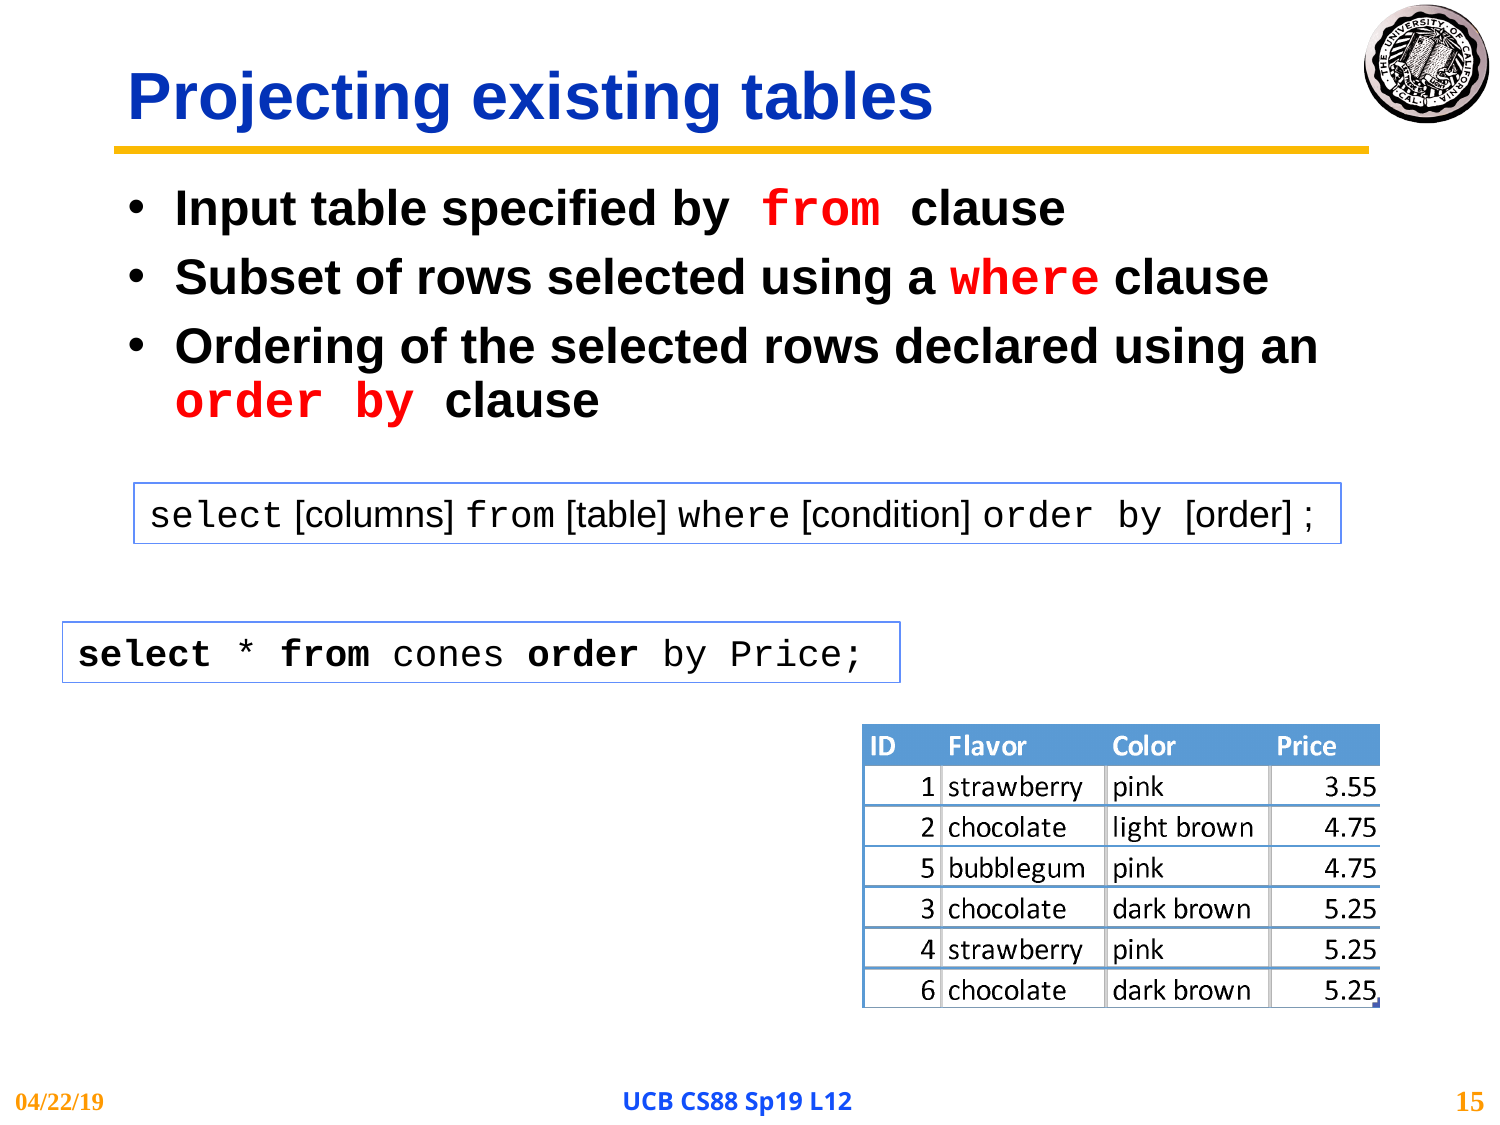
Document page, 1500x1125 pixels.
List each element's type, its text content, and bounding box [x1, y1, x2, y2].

title Projecting existing tables [112, 37, 1375, 159]
slide_number 15 [1412, 1074, 1500, 1125]
picture [1350, 0, 1500, 127]
footer UCB CS88 Sp19 L12 [500, 1074, 975, 1125]
text_box select [columns] from [table] where [condition] order by [order] ; [133, 482, 1341, 544]
list Input table specified by from clause Subset of rows selected using a where clause Ordering of the selected rows declared using an order by clause [112, 174, 1363, 450]
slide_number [0, 1074, 250, 1125]
text_box select * from cones order by Price; [62, 621, 900, 683]
picture [862, 724, 1380, 1008]
